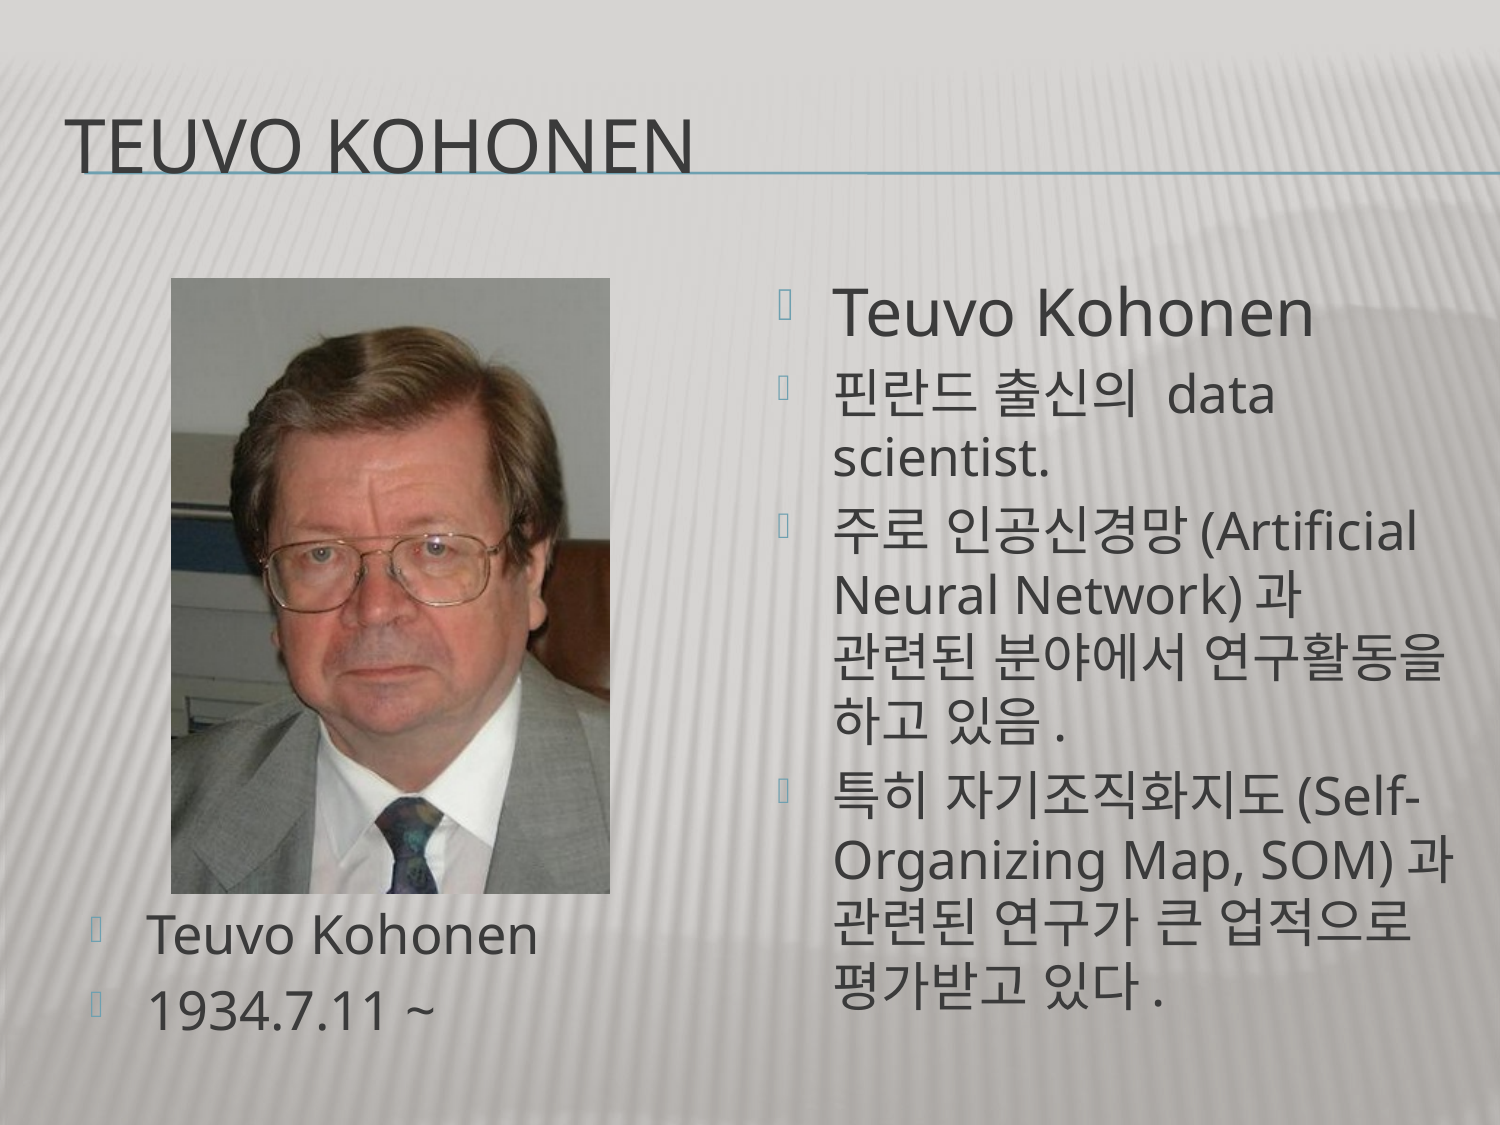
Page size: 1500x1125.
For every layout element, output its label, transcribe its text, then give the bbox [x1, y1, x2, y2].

list Teuvo Kohonen 1934.7.11 ~ [75, 893, 738, 1050]
picture [170, 278, 610, 894]
list Teuvo Kohonen 핀란드 출신의 data scientist. 주로 인공신경망(Artificial Neural Network)과 관련된 분야에서 연구활동을 하고 있음. 특히 자기조직화지도(Self-Organizing Map, SOM)과 관련된 연구가 큰 업적으로 평가받고 있다. [762, 262, 1475, 1038]
title Teuvo Kohonen [49, 75, 1475, 213]
